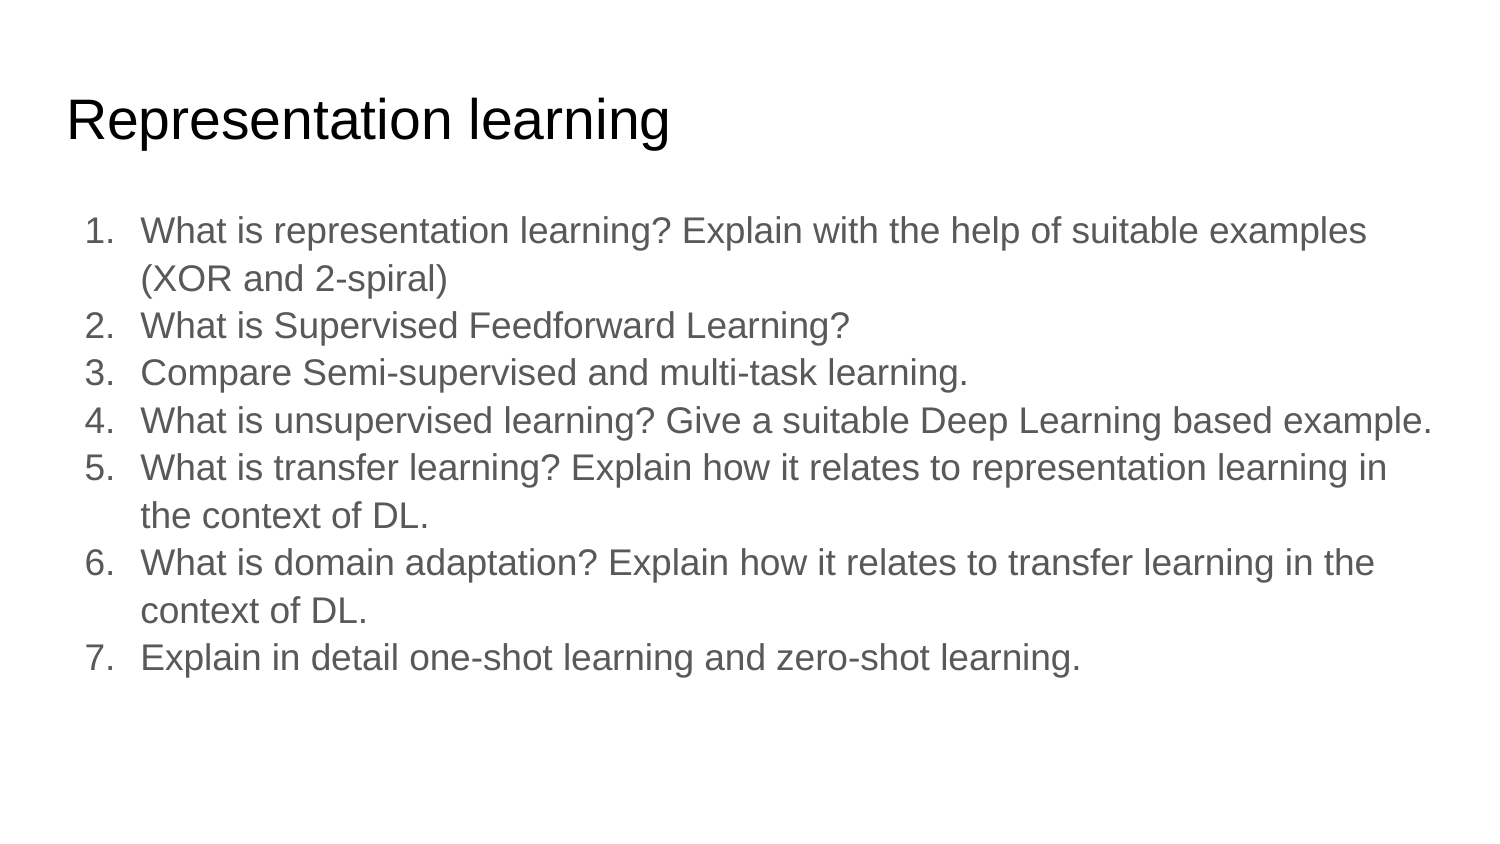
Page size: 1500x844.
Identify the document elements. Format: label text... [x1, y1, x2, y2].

title Representation learning [51, 72, 1449, 167]
list What is representation learning? Explain with the help of suitable examples (XOR and 2-spiral) What is Supervised Feedforward Learning? Compare Semi-supervised and multi-task learning. What is unsupervised learning? Give a suitable Deep Learning based example. What is transfer learning? Explain how it relates to representation learning in the context of DL. What is domain adaptation? Explain how it relates to transfer learning in the context of DL. Explain in detail one-shot learning and zero-shot learning. [51, 189, 1449, 750]
